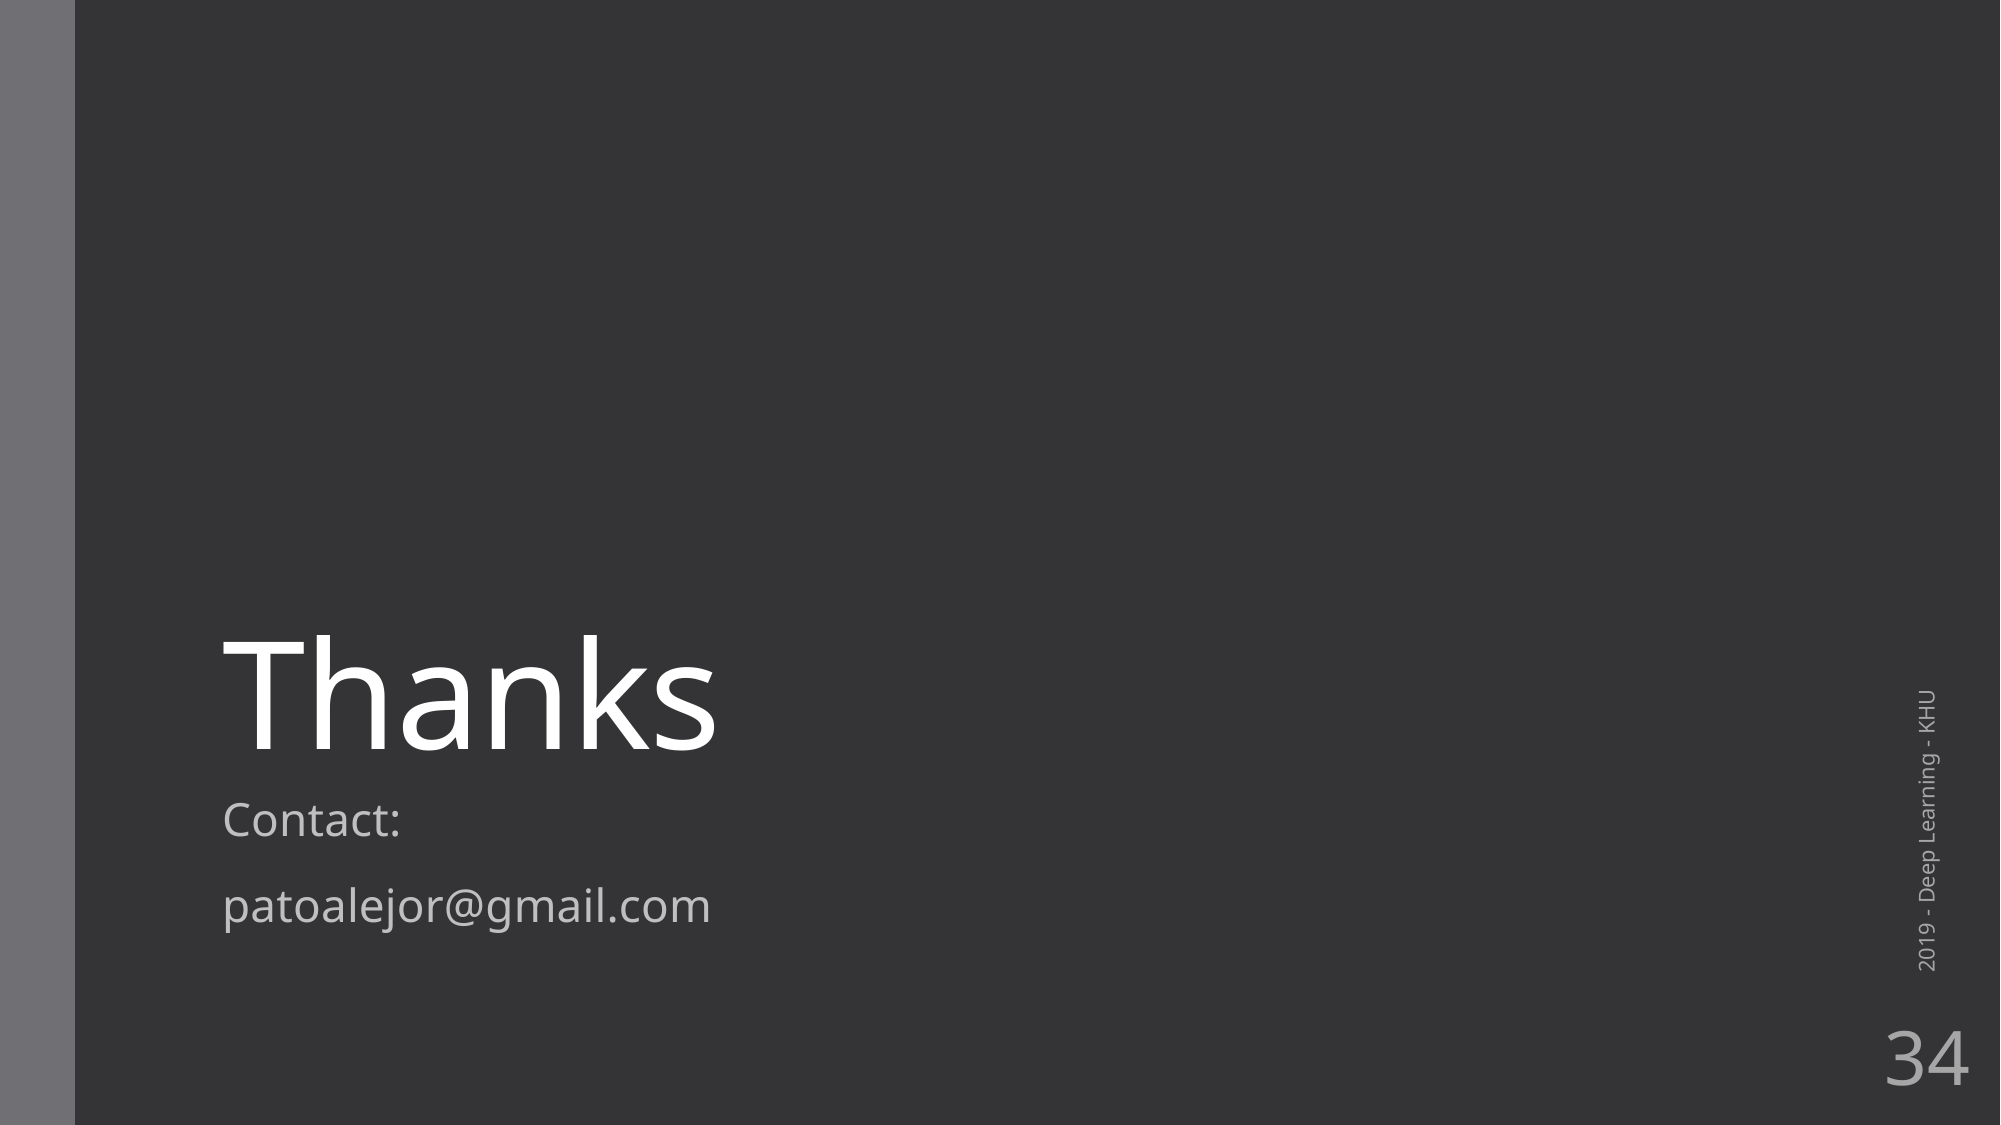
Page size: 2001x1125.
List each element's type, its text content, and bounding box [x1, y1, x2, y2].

subtitle Contact: patoalejor@gmail.com [206, 787, 1752, 1065]
footer 2019 - Deep Learning - KHU [1897, 400, 1958, 988]
title Thanks [206, 124, 1752, 787]
slide_number 34 [1852, 1012, 2000, 1110]
